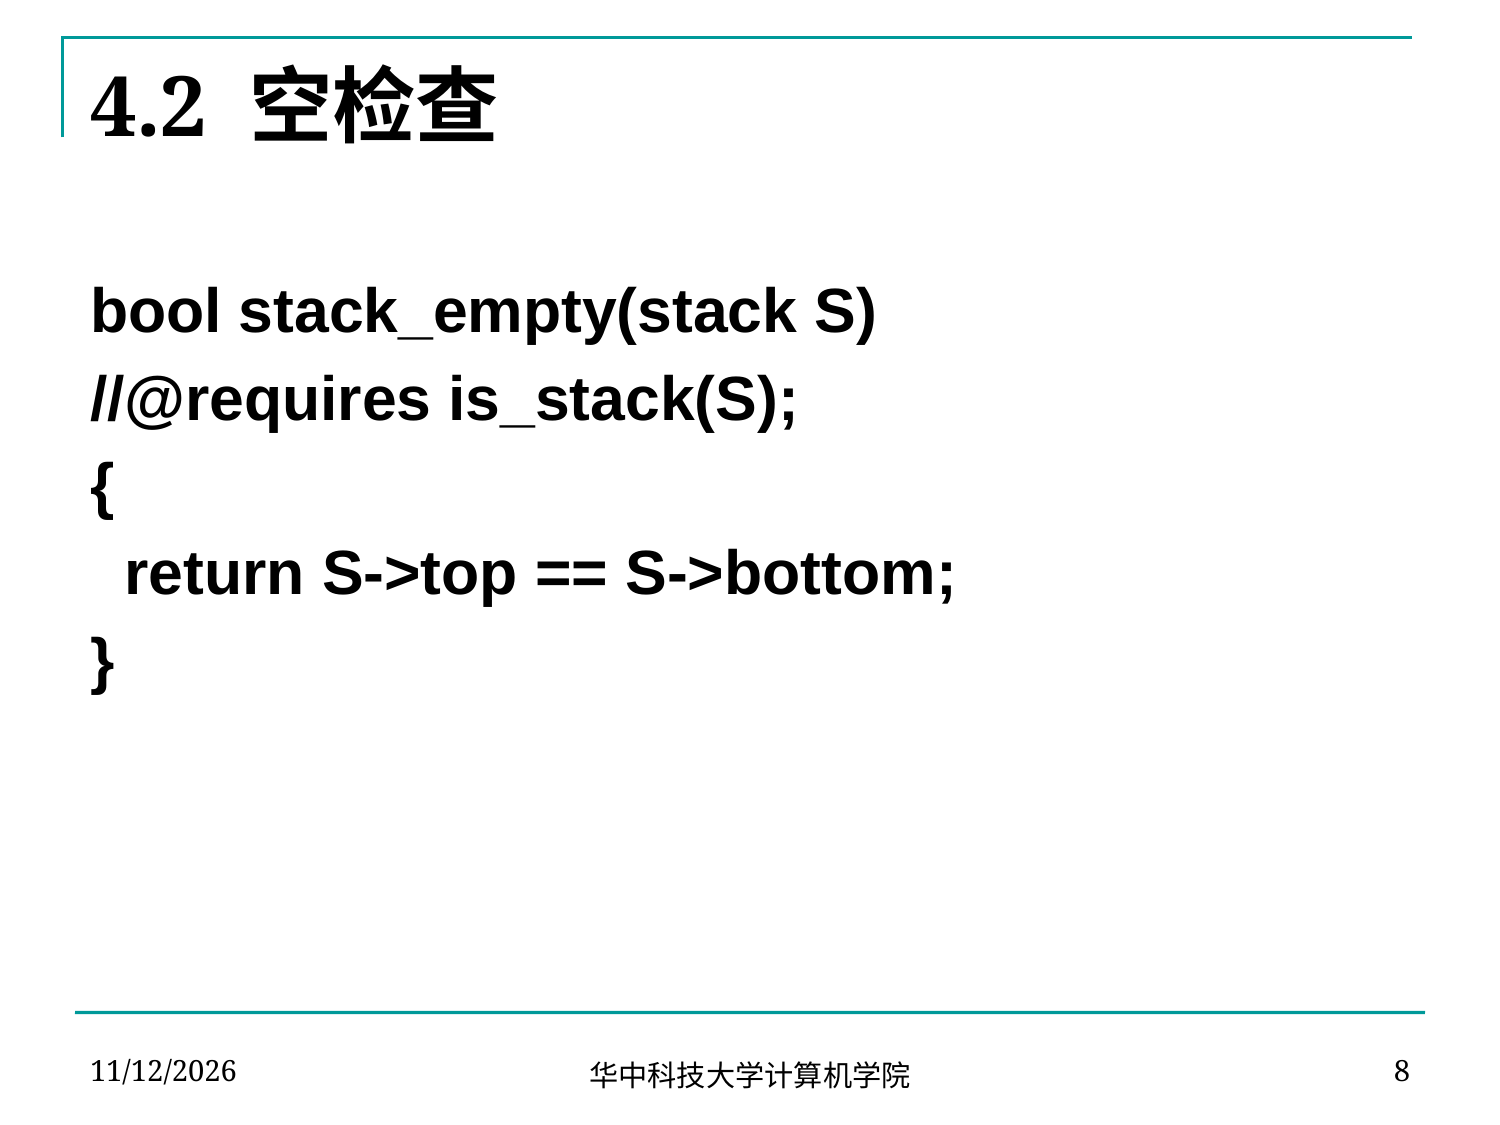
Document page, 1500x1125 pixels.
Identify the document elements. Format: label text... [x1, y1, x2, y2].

list bool stack_empty(stack S) //@requires is_stack(S); { return S->top == S->bottom; } [75, 262, 1425, 1006]
slide_number 8 [1074, 1024, 1425, 1100]
title 4.2 空检查 [75, 45, 1425, 233]
footer 华中科技大学计算机学院 [512, 1025, 988, 1100]
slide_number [75, 1024, 425, 1100]
